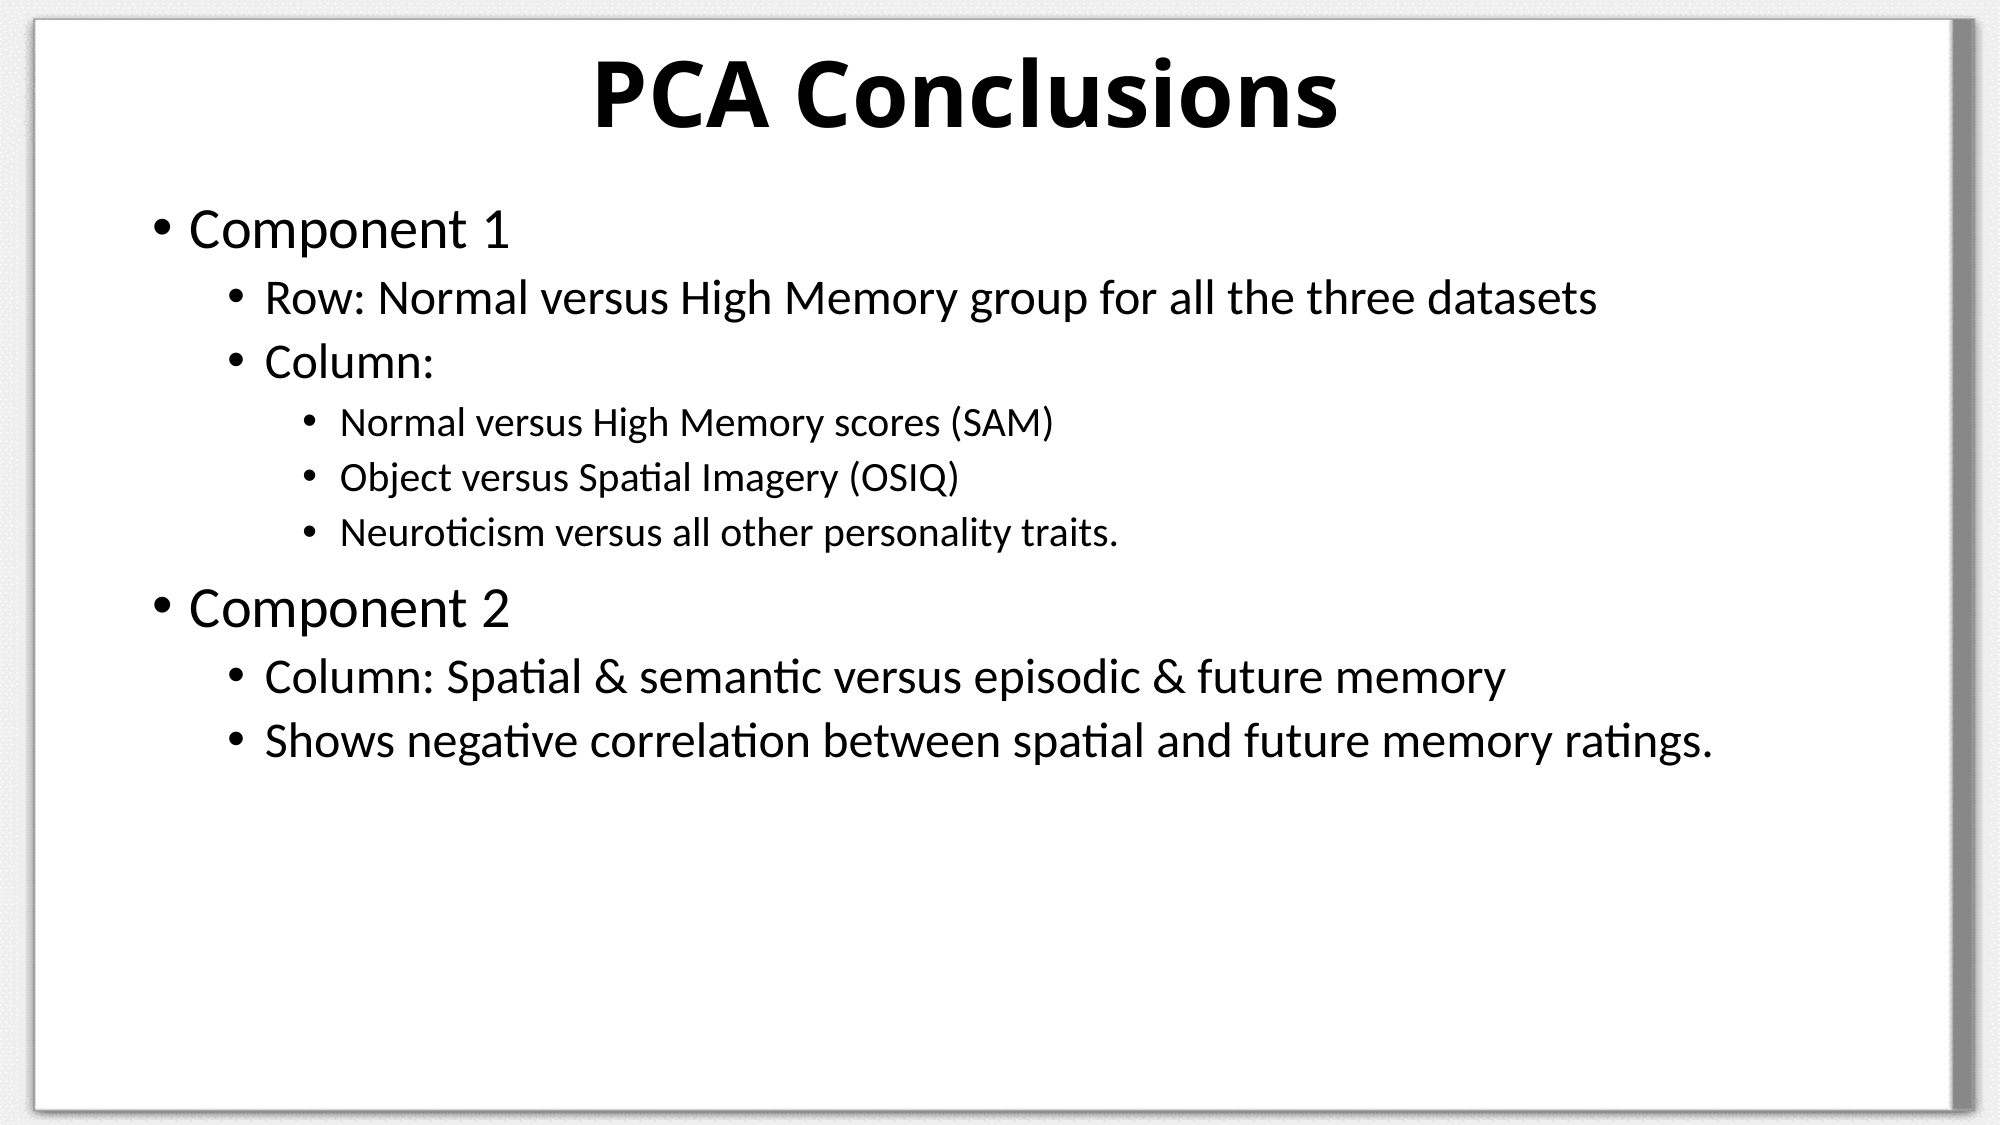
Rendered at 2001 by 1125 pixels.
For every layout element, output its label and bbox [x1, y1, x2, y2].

text_box [0, 0, 2000, 1125]
